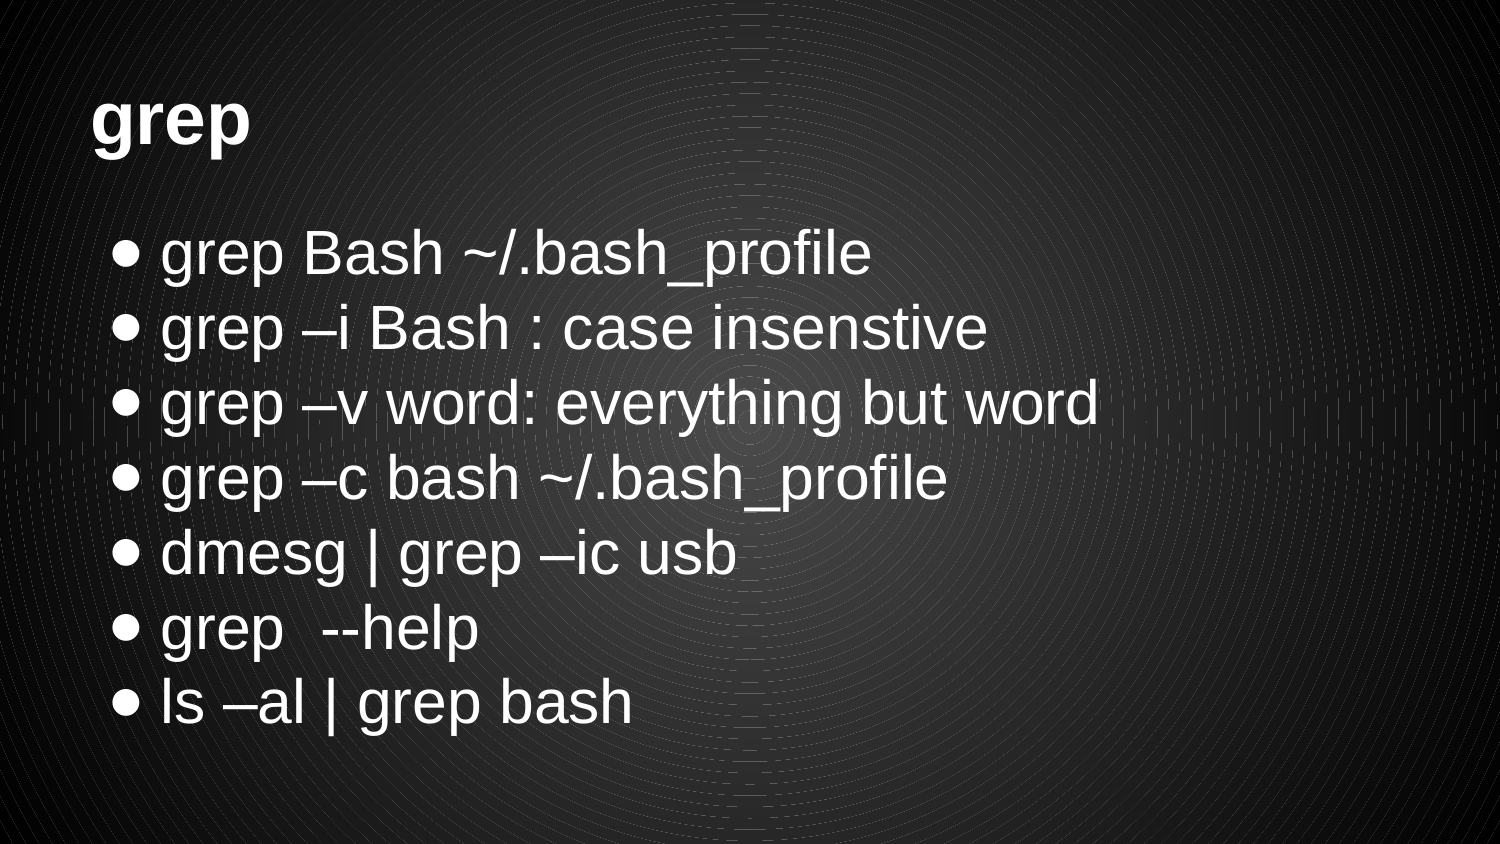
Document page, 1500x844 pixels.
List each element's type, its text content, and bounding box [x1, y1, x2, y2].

list grep Bash ~/.bash_profile grep –i Bash : case insenstive grep –v word: everything but word grep –c bash ~/.bash_profile dmesg | grep –ic usb grep --help ls –al | grep bash [75, 196, 1425, 808]
title grep [75, 33, 1425, 175]
